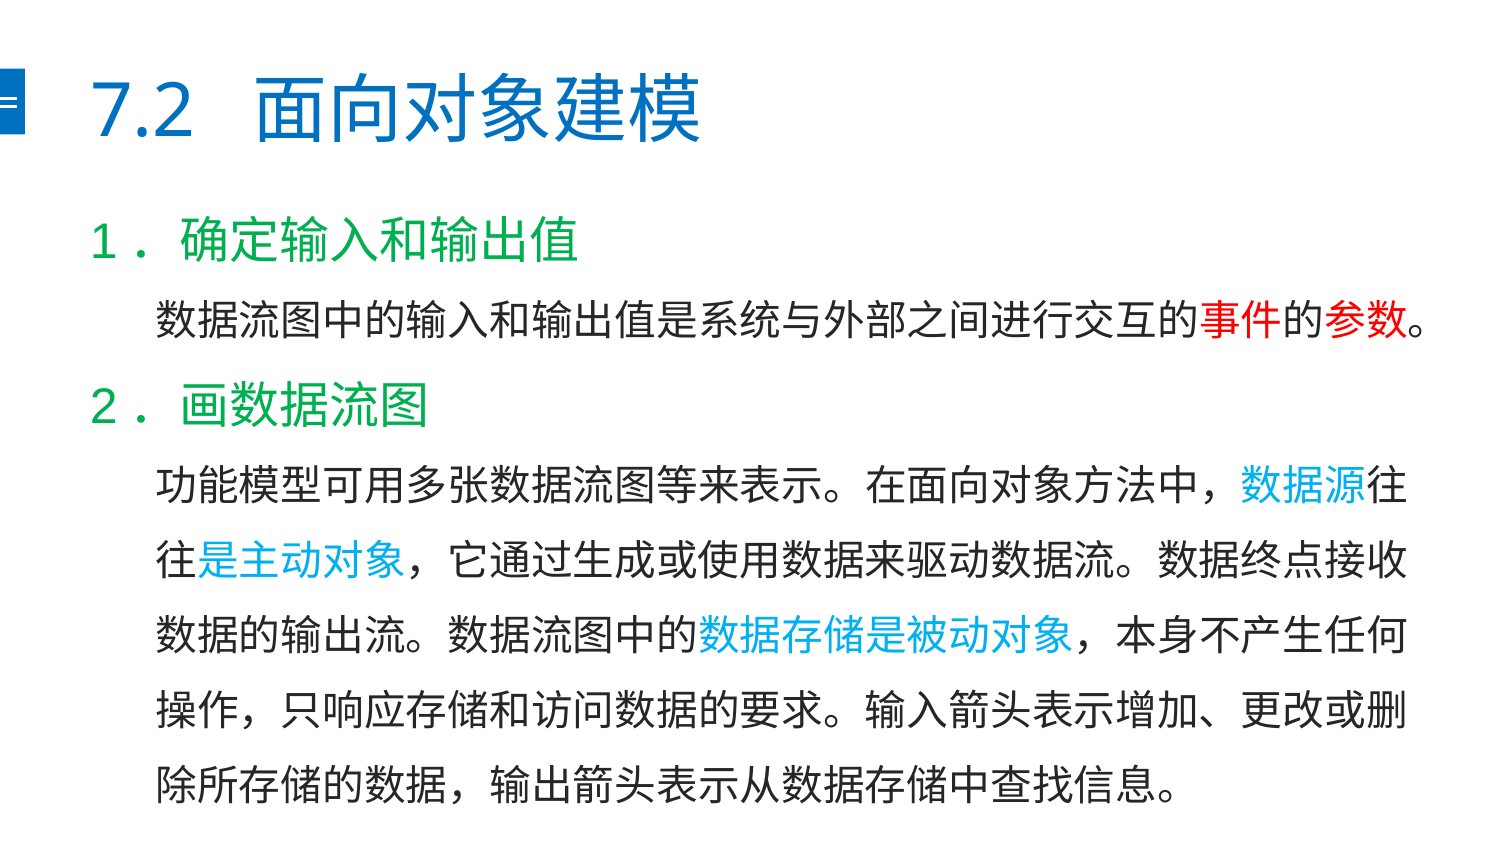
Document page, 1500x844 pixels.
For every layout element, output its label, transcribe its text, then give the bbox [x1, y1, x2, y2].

list 1．确定输入和输出值 数据流图中的输入和输出值是系统与外部之间进行交互的事件的参数。 2．画数据流图 功能模型可用多张数据流图等来表示。在面向对象方法中，数据源往往是主动对象，它通过生成或使用数据来驱动数据流。数据终点接收数据的输出流。数据流图中的数据存储是被动对象，本身不产生任何操作，只响应存储和访问数据的要求。输入箭头表示增加、更改或删除所存储的数据，输出箭头表示从数据存储中查找信息。 [75, 171, 1425, 772]
title 7.2 面向对象建模 [75, 71, 1325, 142]
footer [75, 784, 1163, 833]
